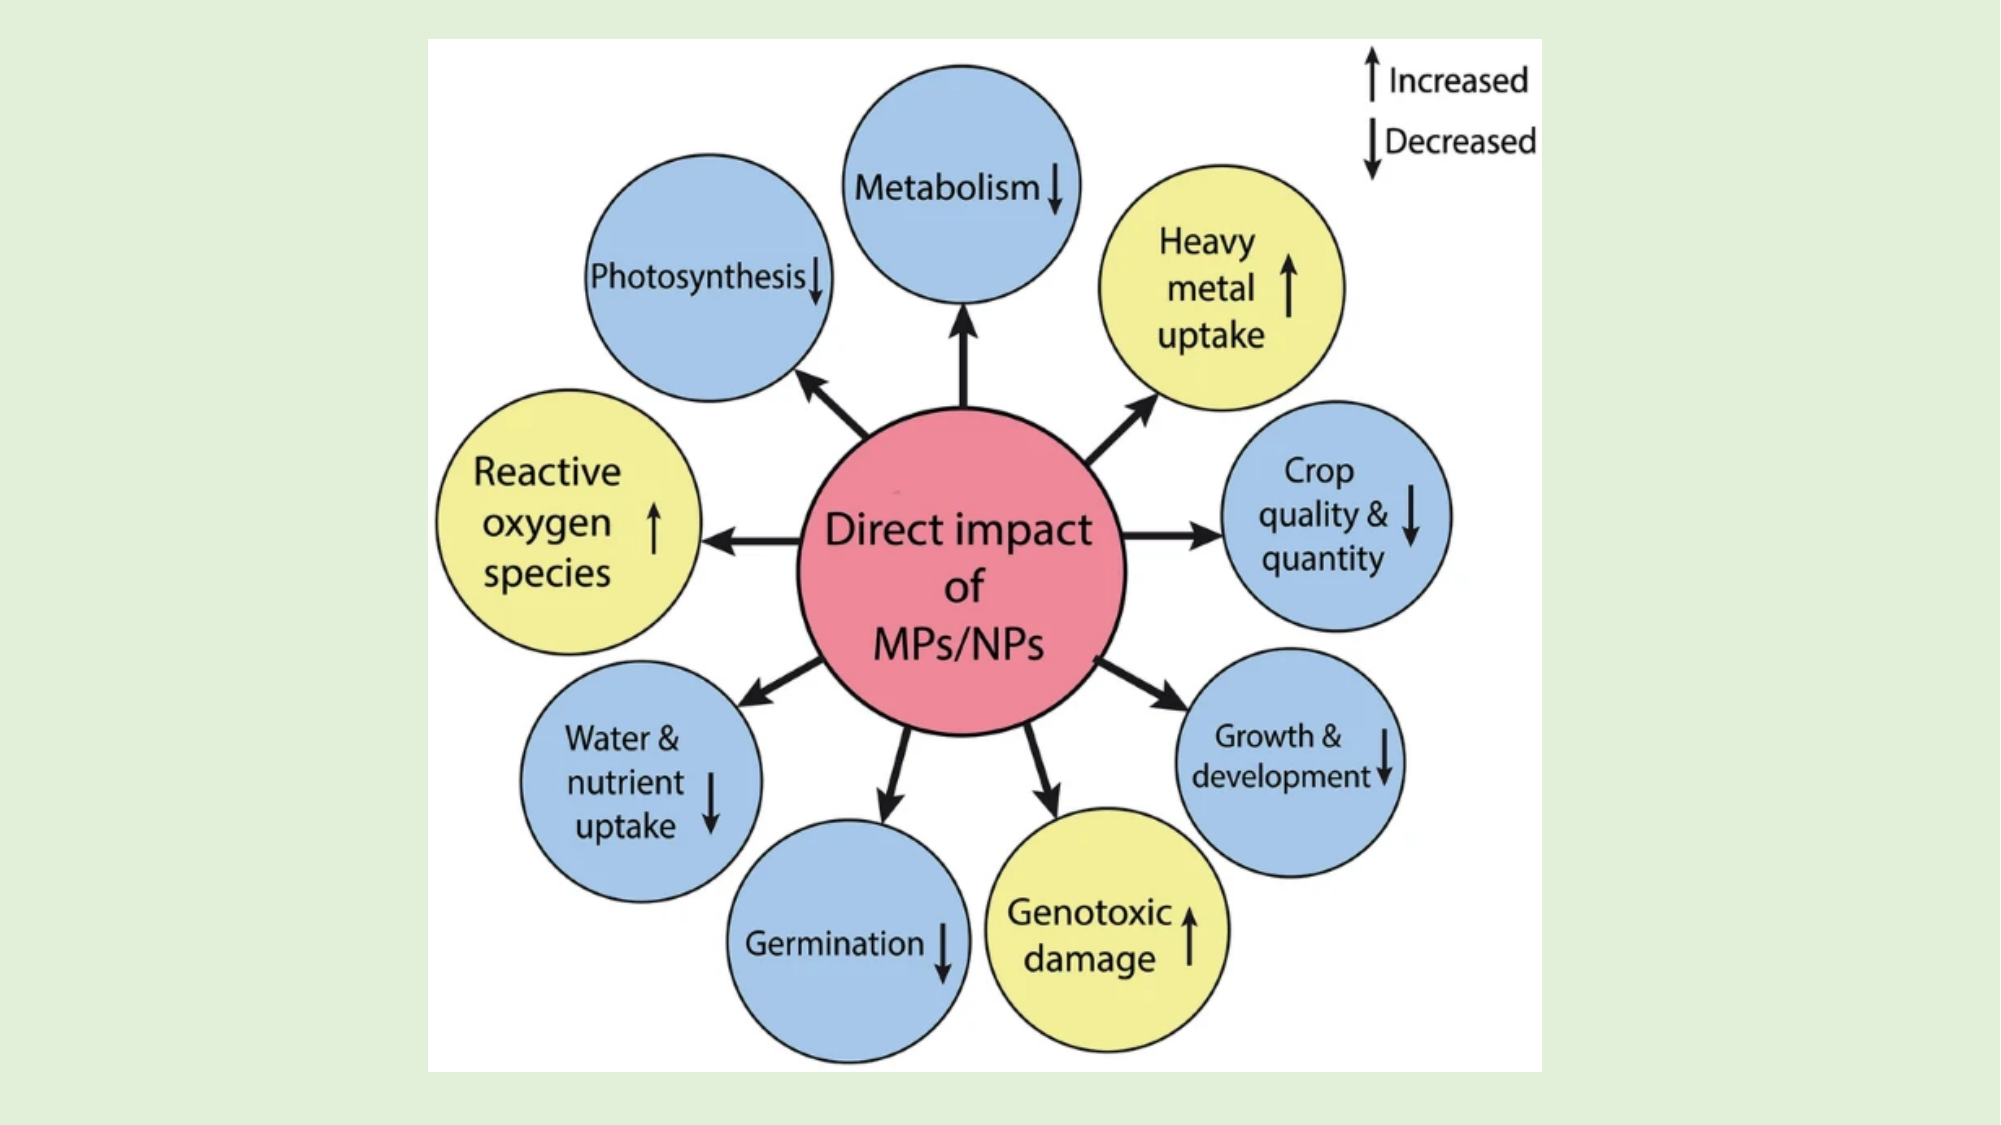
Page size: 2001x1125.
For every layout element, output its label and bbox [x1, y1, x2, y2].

picture [428, 39, 1542, 1072]
